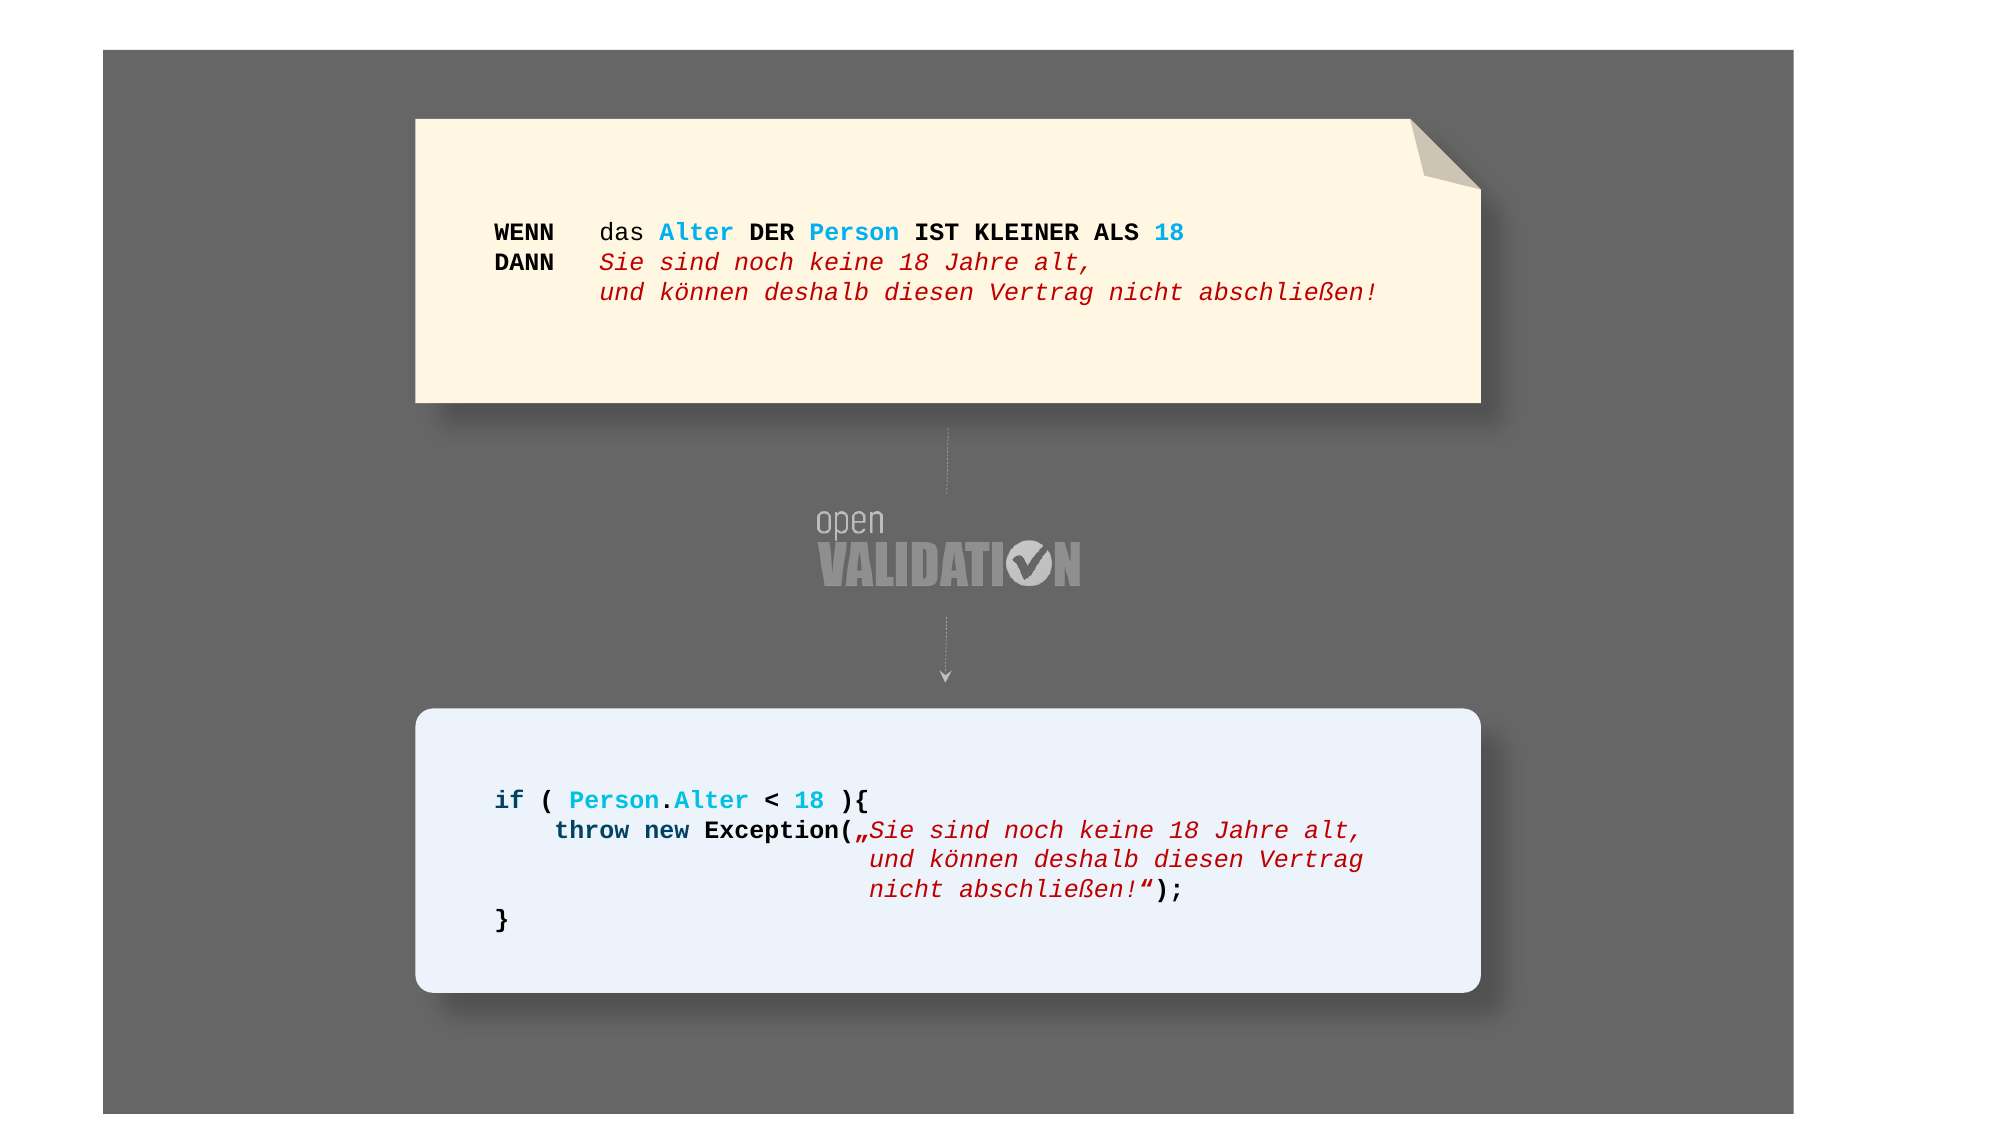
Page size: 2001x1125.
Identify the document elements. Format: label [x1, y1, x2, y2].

text_box [415, 708, 1481, 993]
picture [816, 511, 1080, 586]
text_box [415, 118, 1481, 404]
text_box [102, 49, 1795, 1115]
